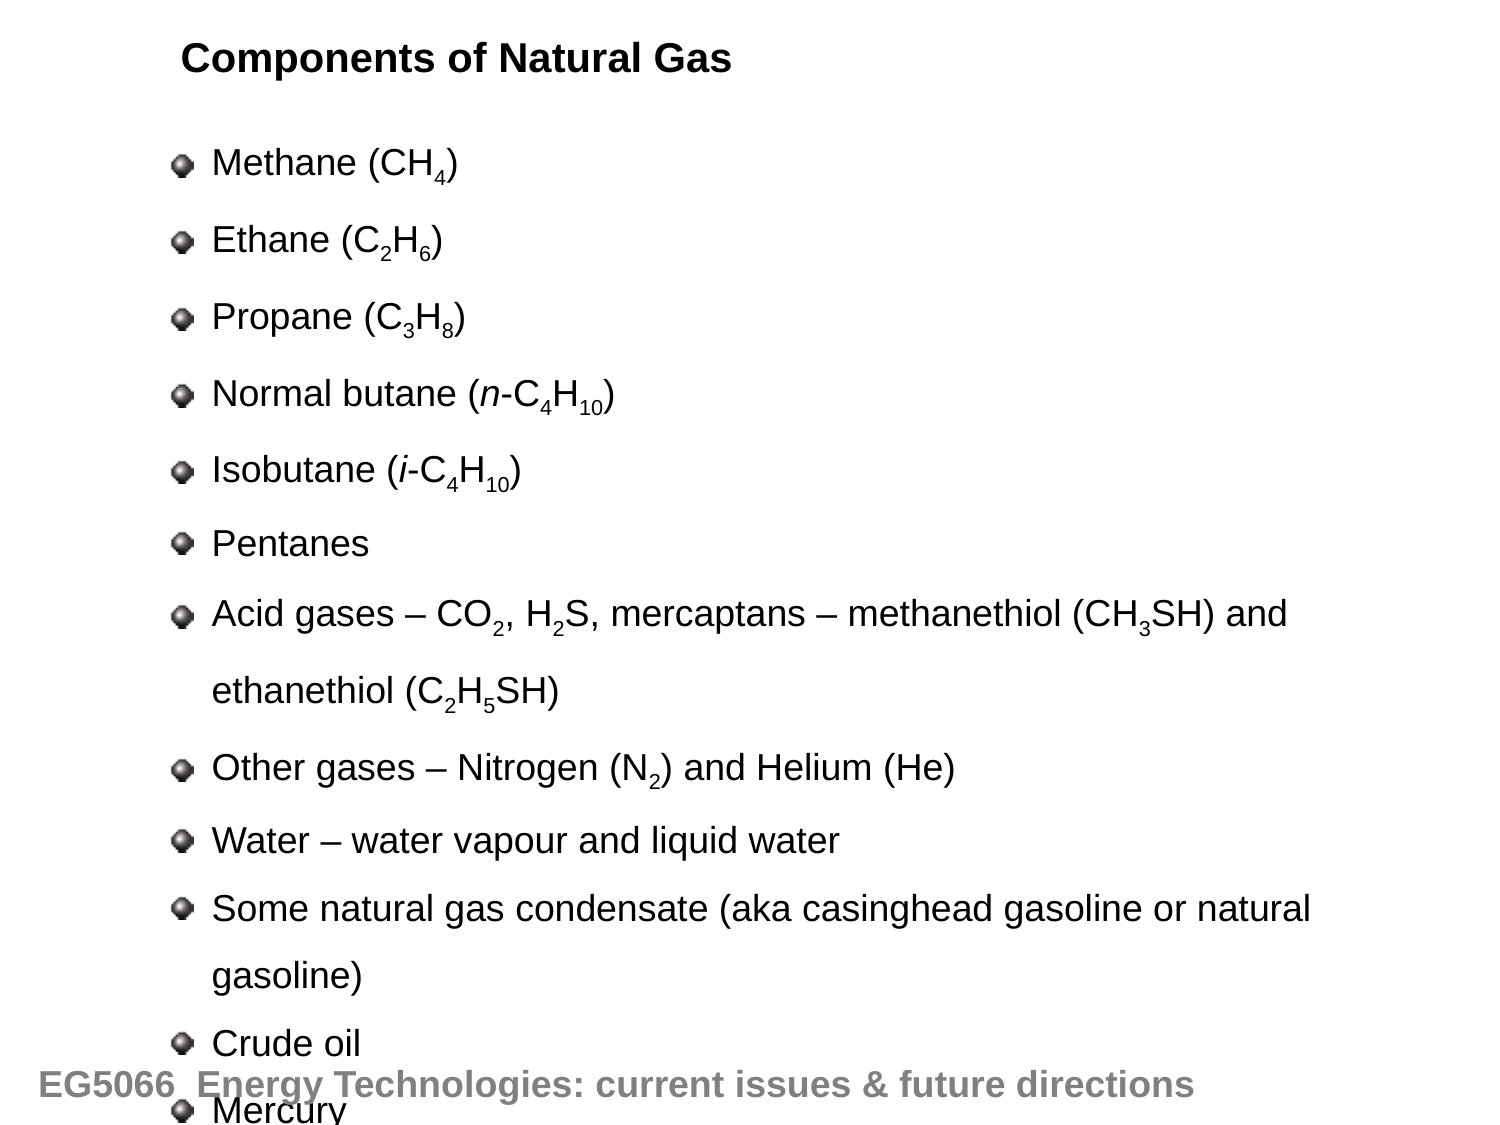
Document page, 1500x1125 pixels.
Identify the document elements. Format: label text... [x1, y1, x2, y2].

picture [167, 1028, 194, 1052]
text_box EG5066 Energy Technologies: current issues & future directions [23, 1052, 1313, 1113]
text_box Methane (CH4) Ethane (C2H6) Propane (C3H8) Normal butane (n-C4H10) Isobutane (i-C4H10) Pentanes Acid gases – CO2, H2S, mercaptans – methanethiol (CH3SH) and ethanethiol (C2H5SH) Other gases – Nitrogen (N2) and Helium (He) Water – water vapour and liquid water Some natural gas condensate (aka casinghead gasoline or natural gasoline) Crude oil Mercury [152, 105, 1348, 1125]
picture [167, 755, 194, 782]
picture [167, 601, 194, 629]
picture [167, 825, 194, 853]
picture [167, 227, 194, 254]
picture [167, 380, 194, 408]
picture [167, 1113, 194, 1123]
picture [167, 528, 194, 555]
picture [167, 150, 194, 178]
picture [167, 304, 194, 331]
picture [167, 893, 194, 920]
text_box Components of Natural Gas [165, 23, 748, 89]
picture [167, 457, 194, 484]
